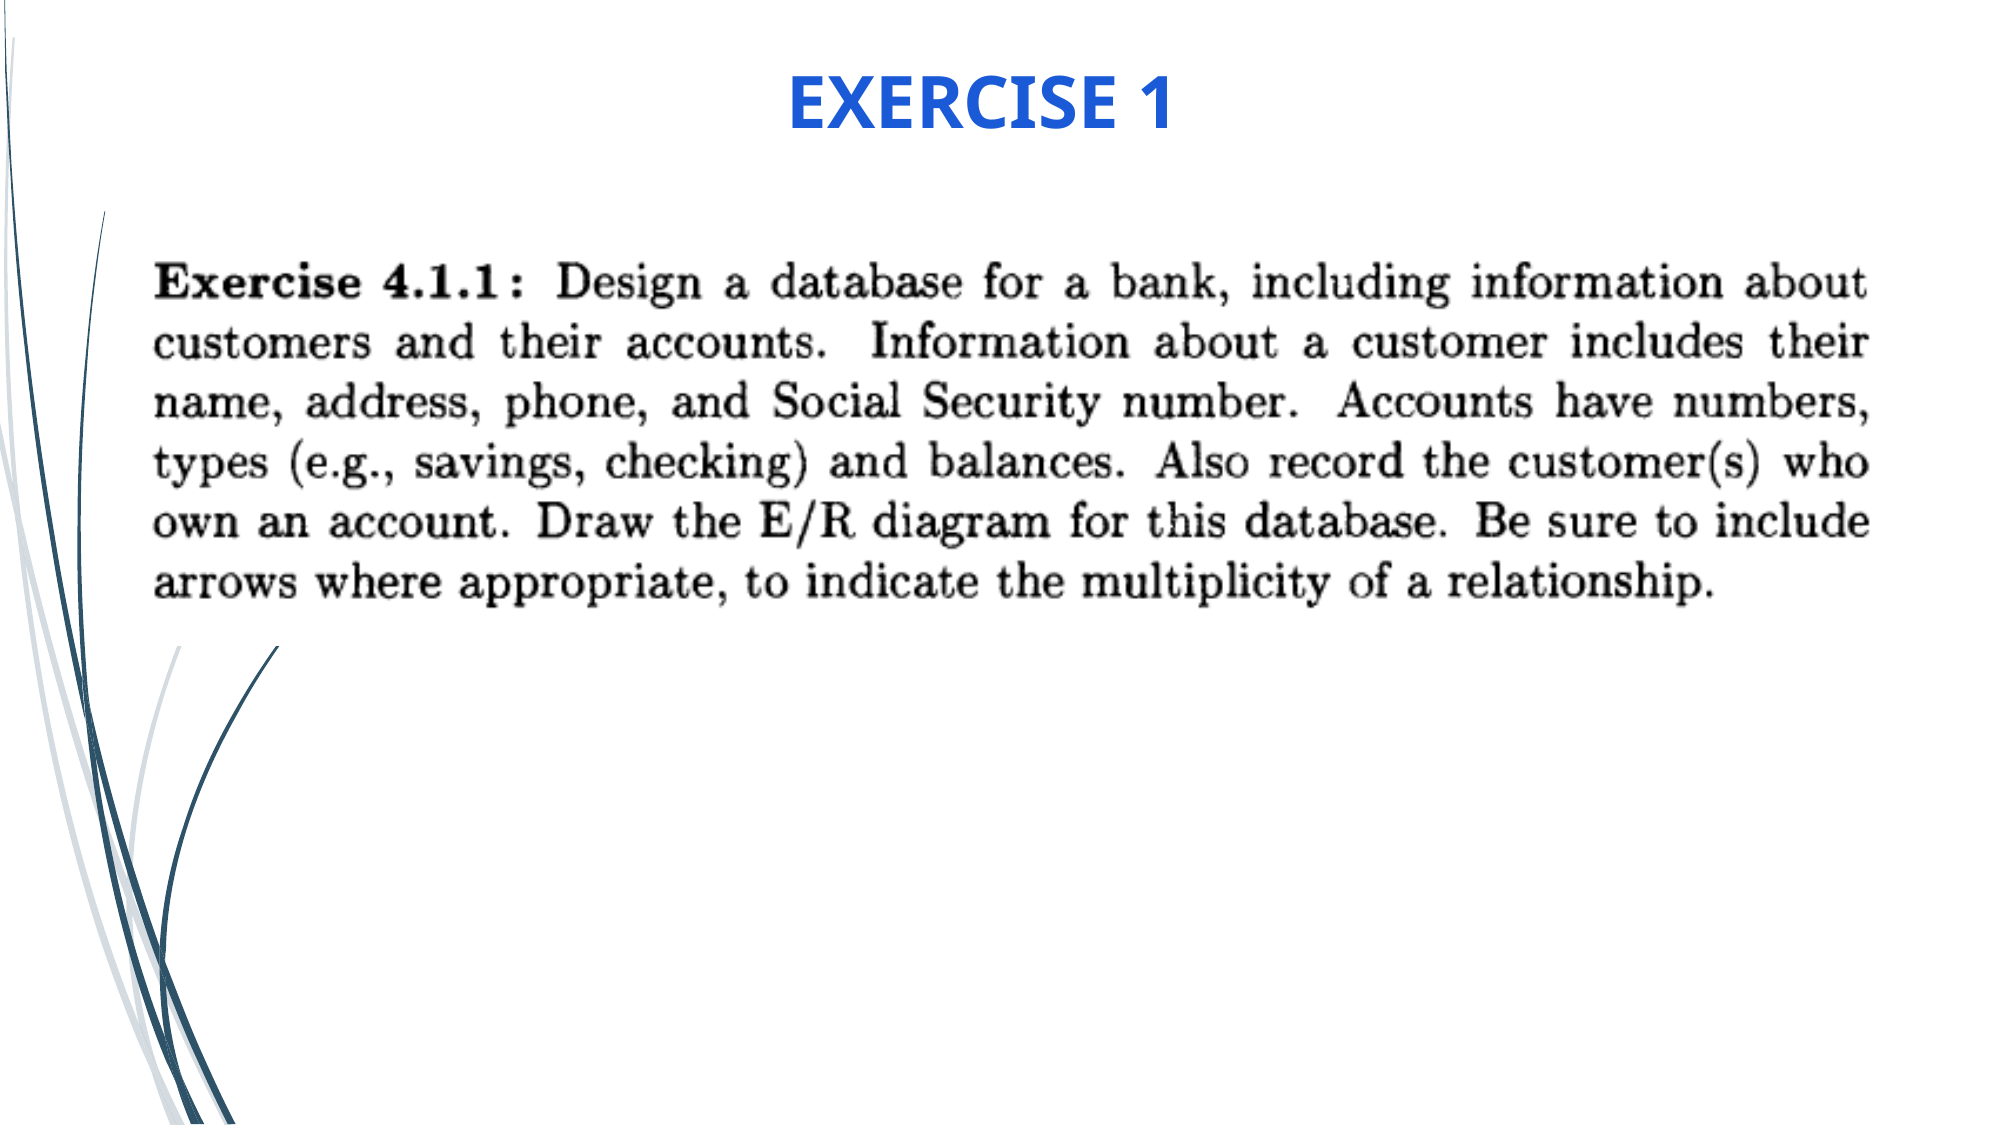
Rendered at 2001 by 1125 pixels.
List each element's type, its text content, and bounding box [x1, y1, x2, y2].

title EXERCISE 1 [39, 48, 1926, 152]
picture [125, 227, 1927, 646]
